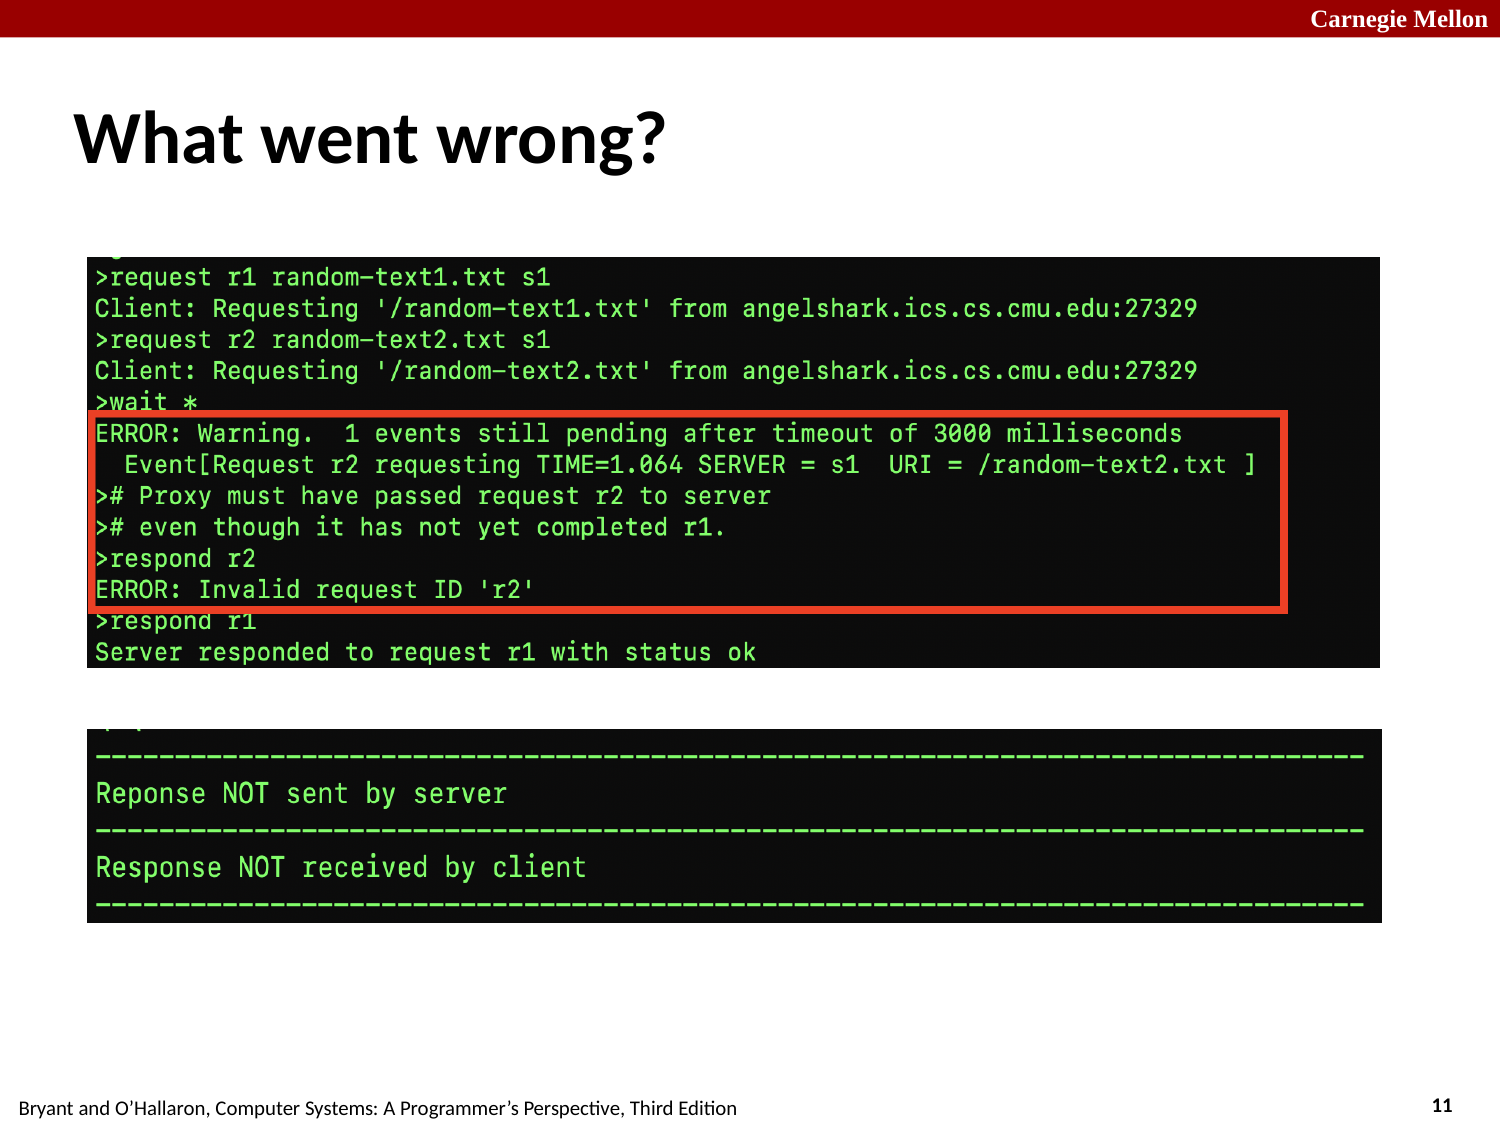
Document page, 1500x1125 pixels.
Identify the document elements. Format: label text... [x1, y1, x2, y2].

picture [87, 729, 1383, 923]
text_box What went wrong? [58, 71, 1304, 197]
picture [87, 257, 1381, 669]
